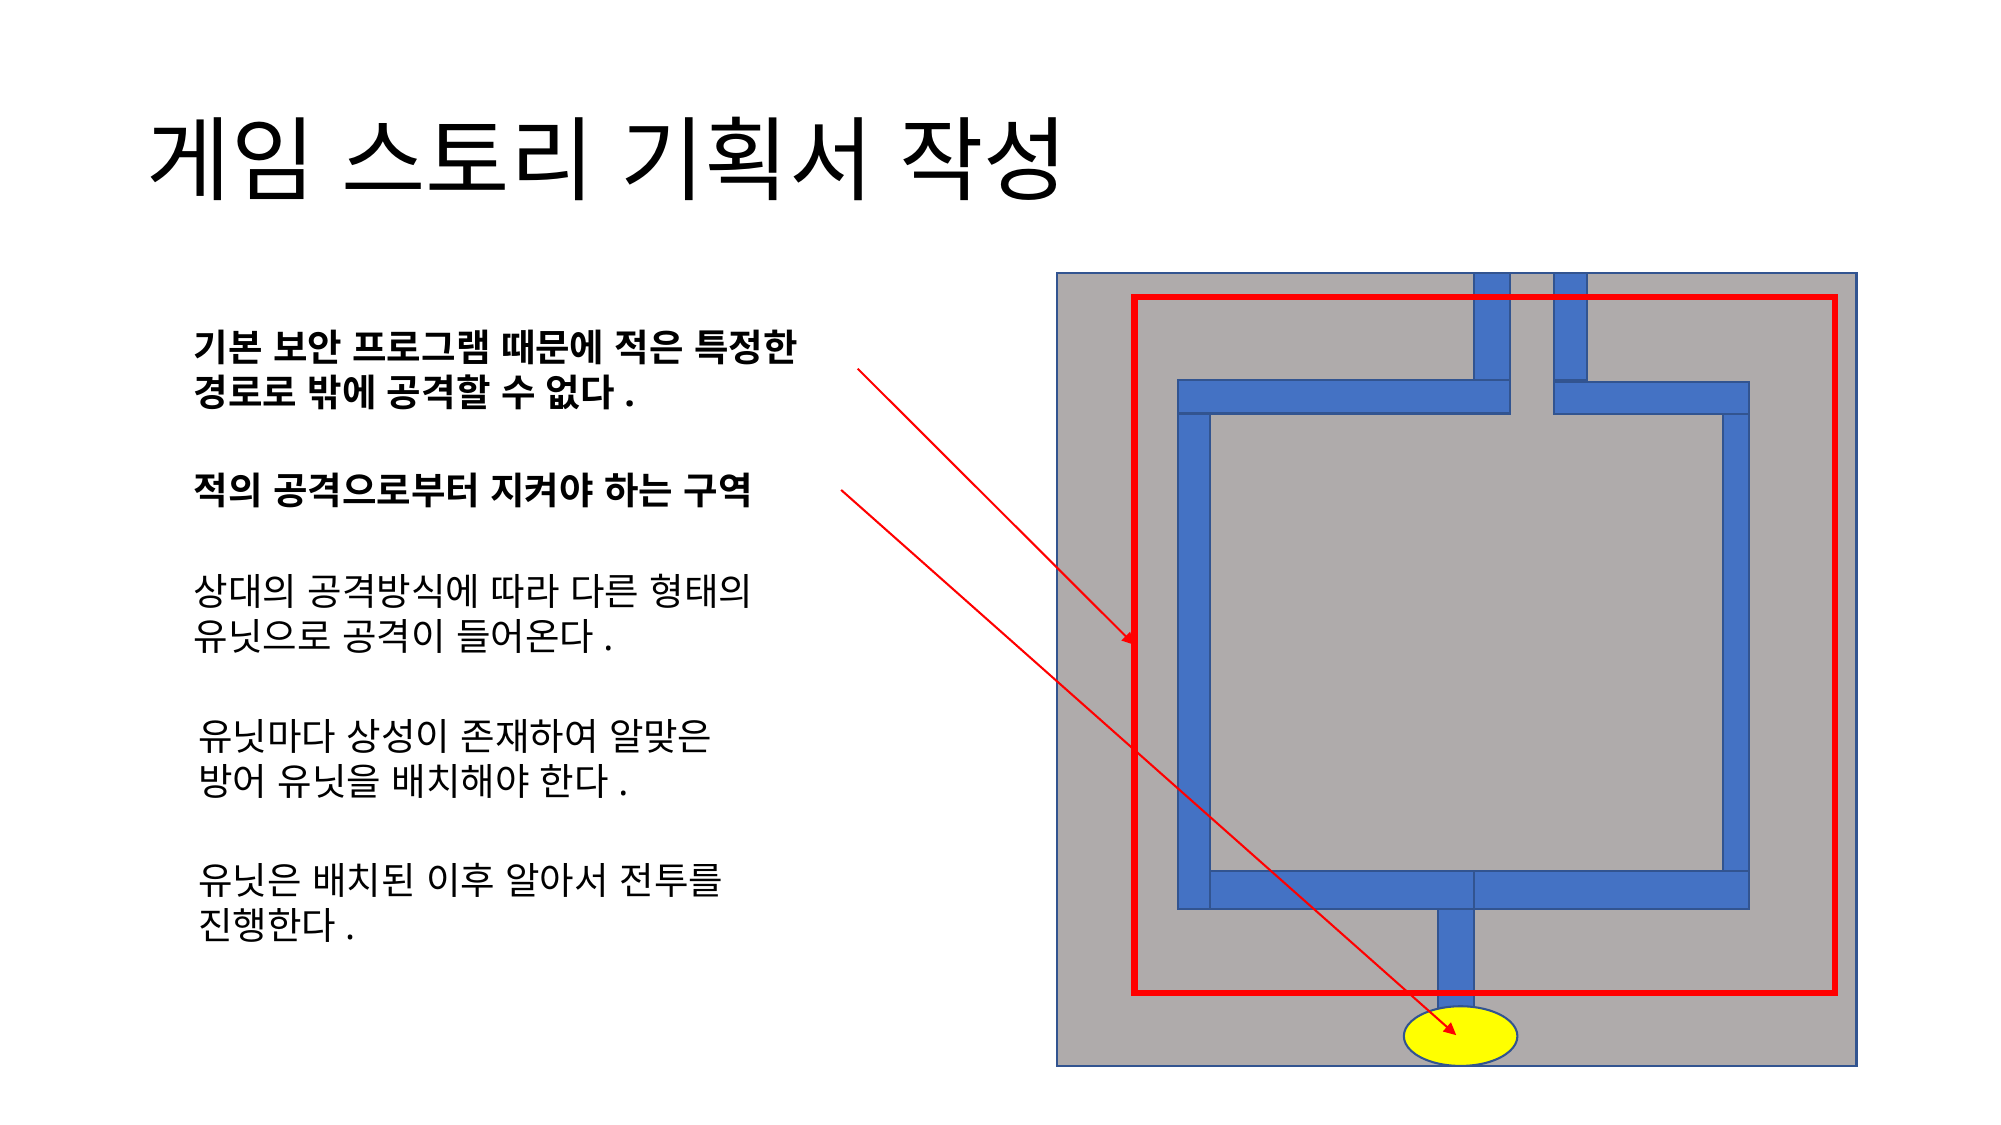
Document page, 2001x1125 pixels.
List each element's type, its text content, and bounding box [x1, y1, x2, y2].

text_box [1133, 296, 1836, 994]
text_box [841, 490, 1457, 1036]
text_box 유닛은 배치된 이후 알아서 전투를 진행한다. [183, 849, 794, 955]
text_box [1056, 1036, 1446, 1067]
text_box [1457, 994, 1475, 1006]
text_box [857, 369, 1135, 645]
text_box 기본 보안 프로그램 때문에 적은 특정한 경로로 밖에 공격할 수 없다. [179, 316, 858, 422]
text_box 적의 공격으로부터 지켜야 하는 구역 [179, 460, 842, 520]
text_box 유닛마다 상성이 존재하여 알맞은 방어 유닛을 배치해야 한다. [183, 705, 794, 810]
title 게임 스토리 기획서 작성 [131, 55, 1857, 273]
text_box [1475, 272, 1858, 1067]
text_box [1553, 272, 1588, 296]
text_box 상대의 공격방식에 따라 다른 형태의 유닛으로 공격이 들어온다. [179, 560, 790, 666]
text_box [1473, 272, 1511, 296]
text_box [1056, 272, 1473, 369]
text_box [1402, 1005, 1519, 1067]
